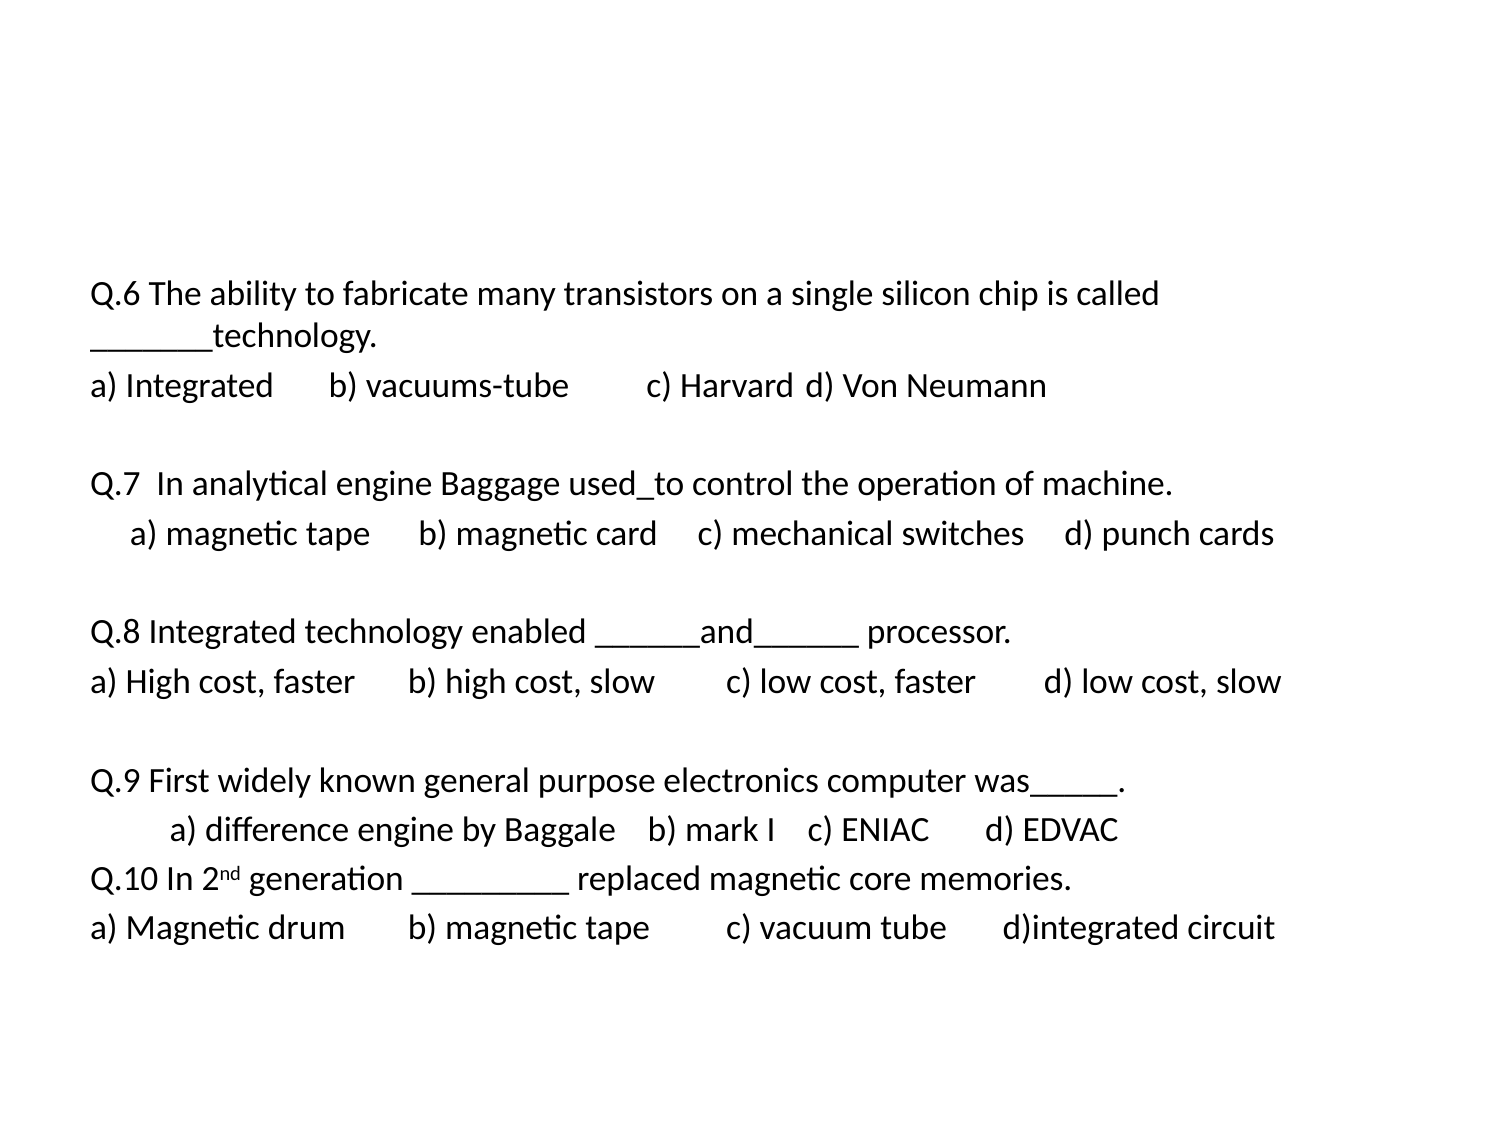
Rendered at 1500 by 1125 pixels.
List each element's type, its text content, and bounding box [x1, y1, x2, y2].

list Q.6 The ability to fabricate many transistors on a single silicon chip is called _______technology. a) Integrated b) vacuums-tube c) Harvard d) Von Neumann Q.7 In analytical engine Baggage used_to control the operation of machine. a) magnetic tape b) magnetic card c) mechanical switches d) punch cards Q.8 Integrated technology enabled ______and______ processor. a) High cost, faster b) high cost, slow c) low cost, faster d) low cost, slow Q.9 First widely known general purpose electronics computer was_____. a) difference engine by Baggale b) mark I c) ENIAC d) EDVAC Q.10 In 2nd generation _________ replaced magnetic core memories. a) Magnetic drum b) magnetic tape c) vacuum tube d)integrated circuit [75, 262, 1425, 1005]
